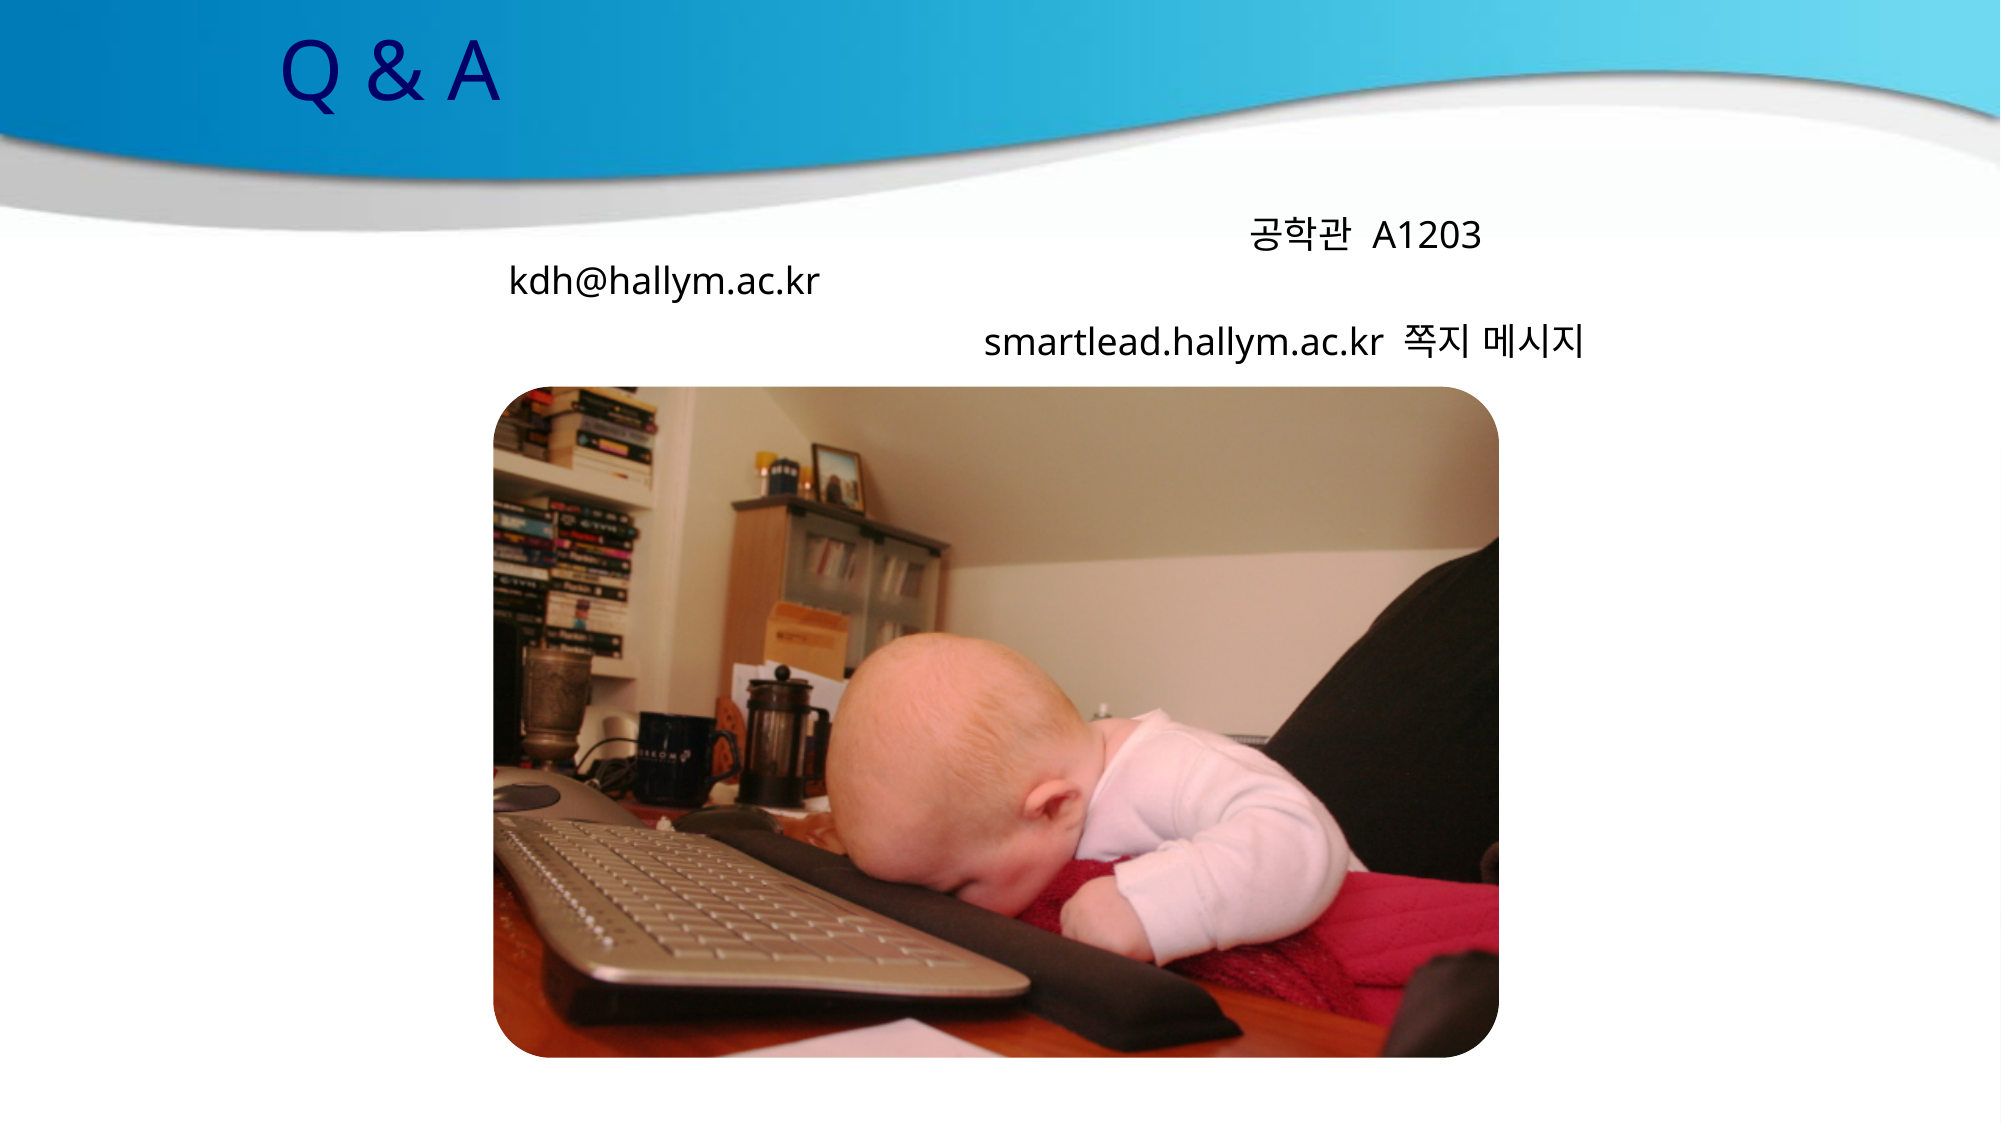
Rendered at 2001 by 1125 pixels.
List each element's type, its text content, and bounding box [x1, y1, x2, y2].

text_box smartlead.hallym.ac.kr 쪽지 메시지 [969, 310, 1602, 371]
picture [0, 0, 2001, 1125]
picture [562, 150, 585, 154]
text_box 공학관 A1203 [1234, 203, 1498, 264]
title Q & A [251, 6, 1747, 128]
picture [560, 164, 582, 168]
text_box kdh@hallym.ac.kr [493, 249, 836, 310]
picture [493, 386, 1500, 1058]
